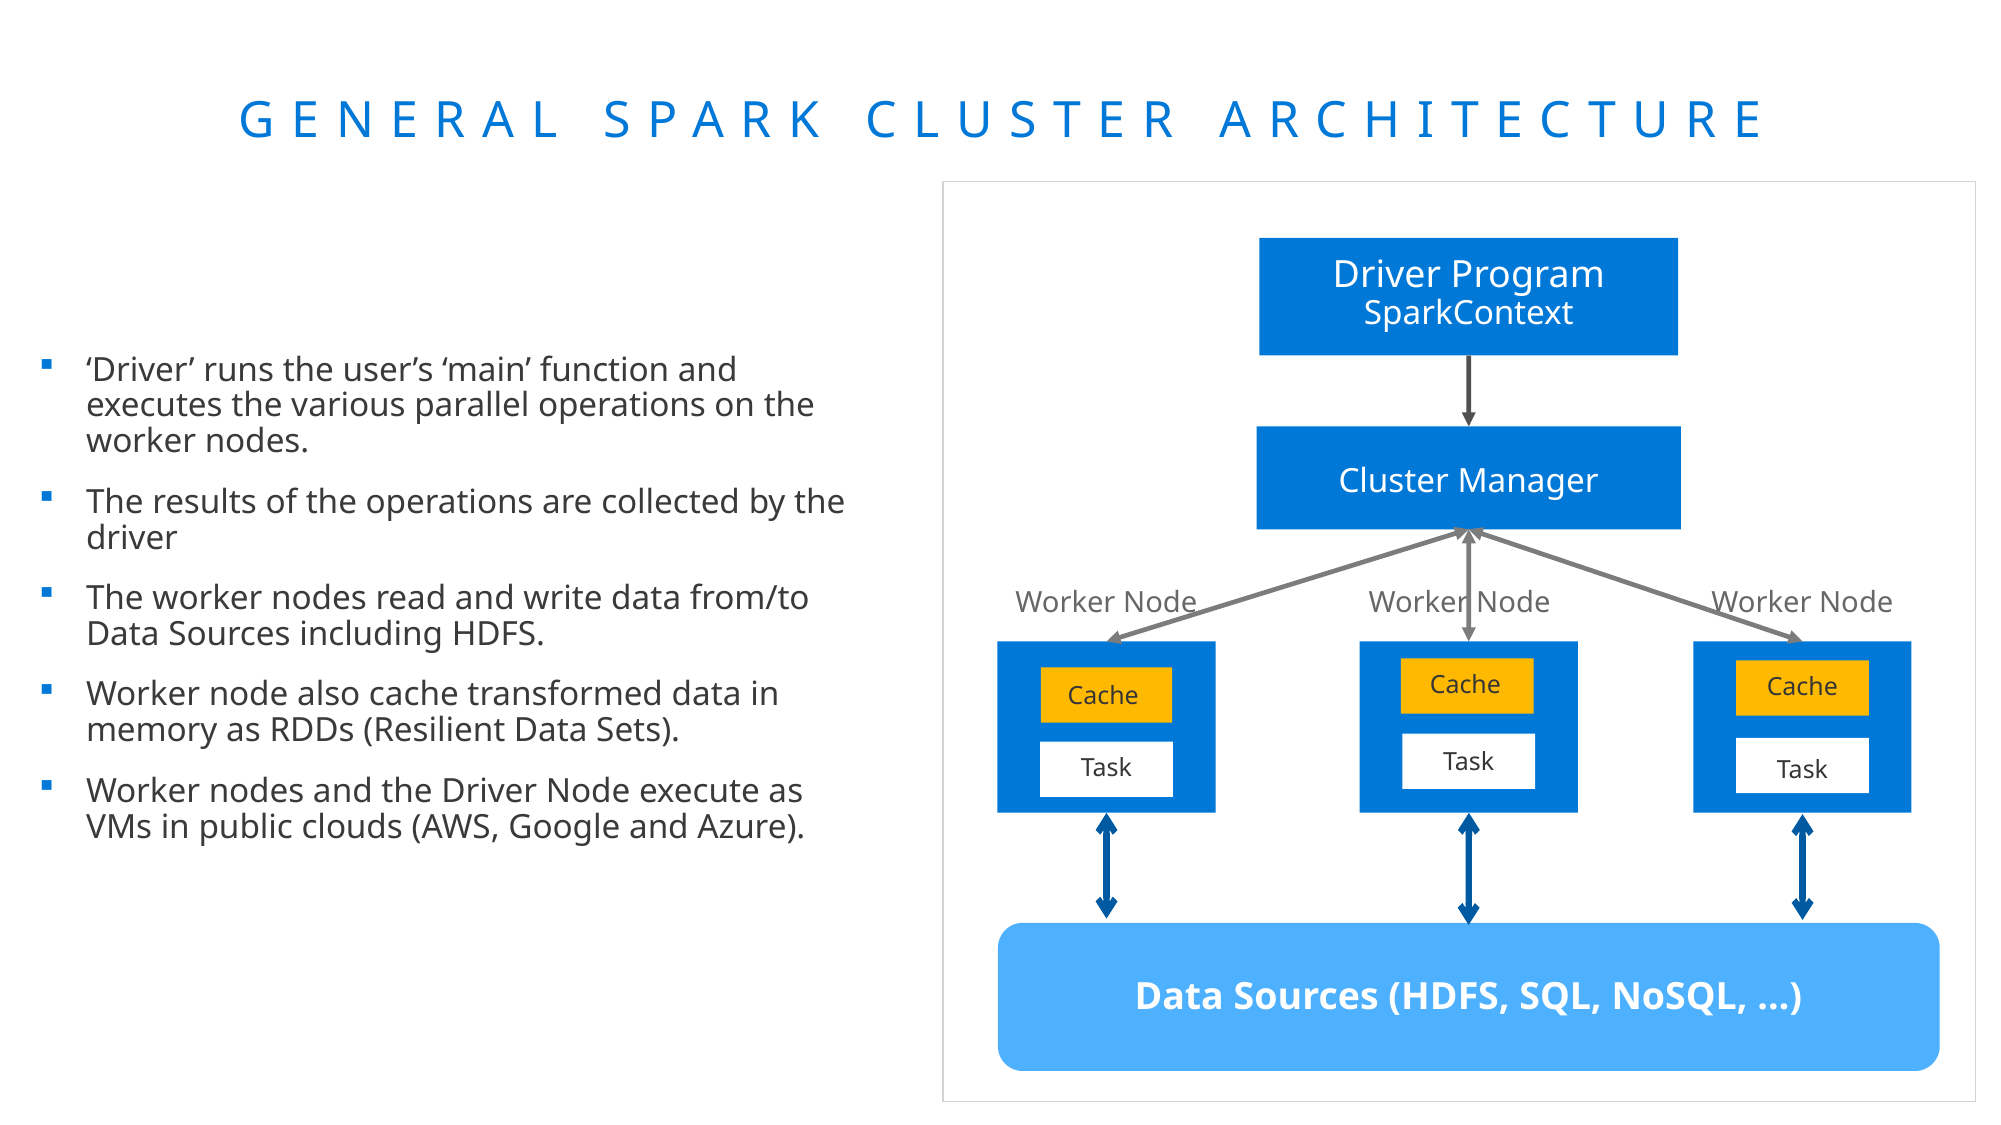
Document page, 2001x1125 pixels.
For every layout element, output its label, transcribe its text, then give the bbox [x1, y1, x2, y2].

title General Spark Cluster Architecture [44, 47, 1957, 196]
text_box ‘Driver’ runs the user’s ‘main’ function and executes the various parallel operations on the worker nodes. The results of the operations are collected by the driver The worker nodes read and write data from/to Data Sources including HDFS. Worker node also cache transformed data in memory as RDDs (Resilient Data Sets). Worker nodes and the Driver Node execute as VMs in public clouds (AWS, Google and Azure). [24, 344, 871, 853]
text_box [927, 181, 1989, 1102]
